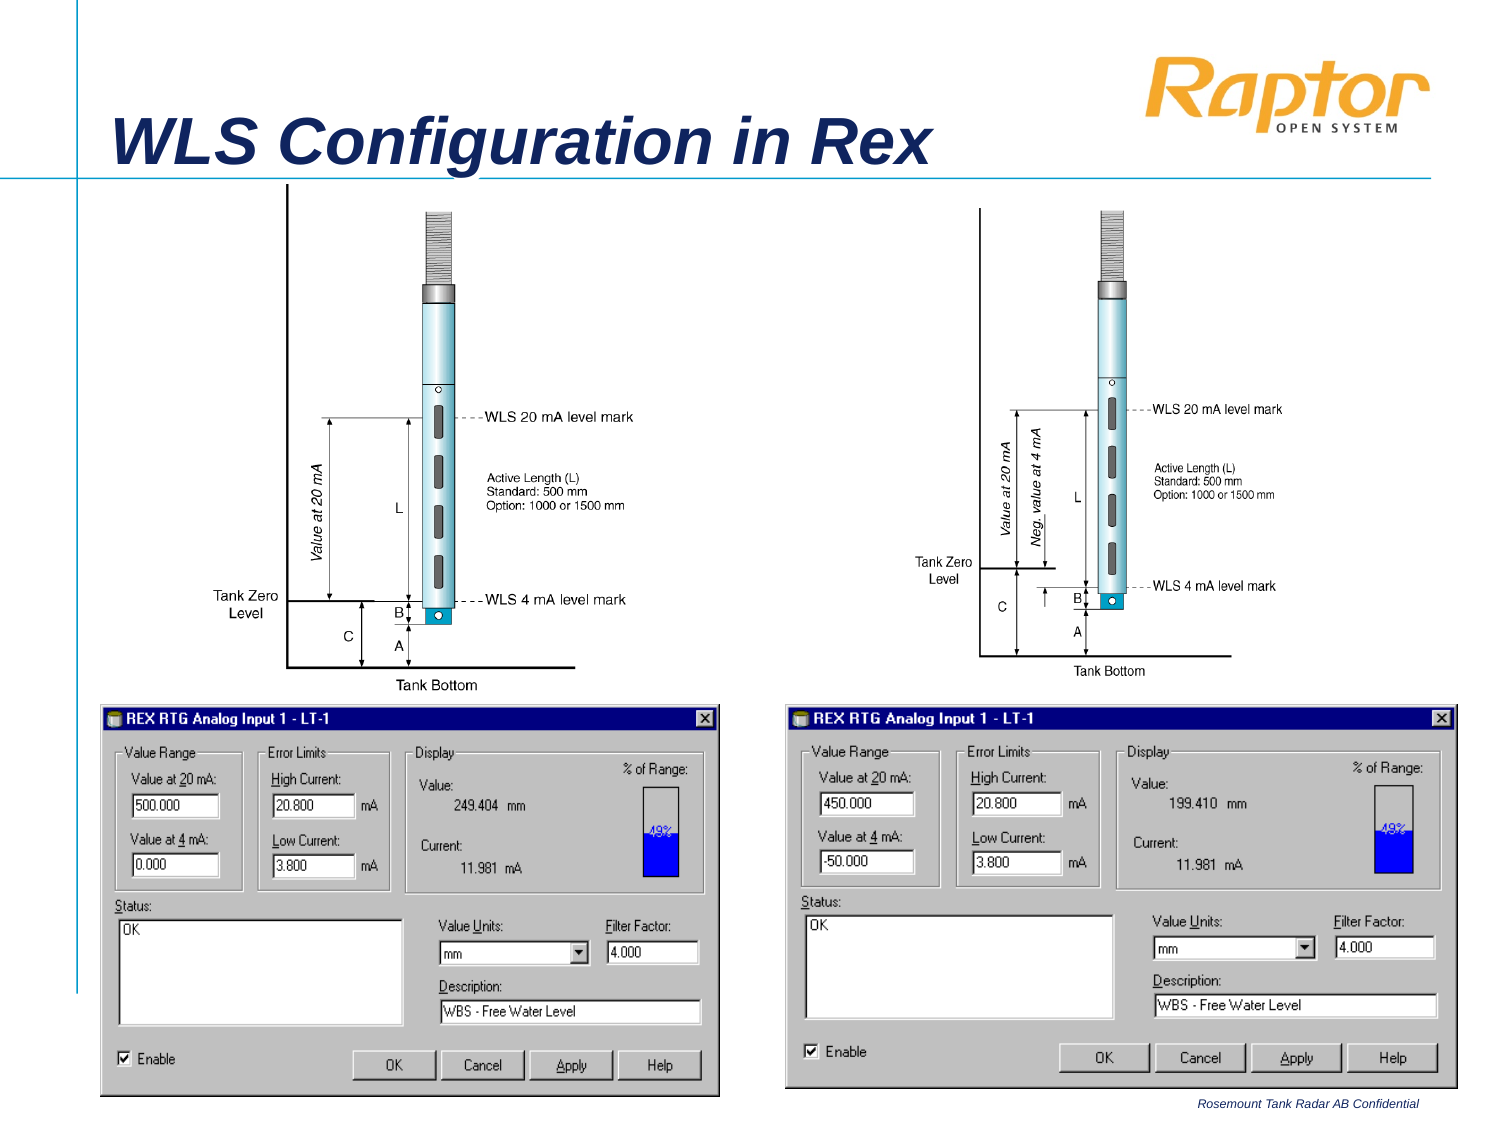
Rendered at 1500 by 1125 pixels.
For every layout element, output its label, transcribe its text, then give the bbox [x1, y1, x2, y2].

picture [1139, 54, 1436, 135]
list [915, 207, 1282, 679]
picture [1173, 905, 1461, 1098]
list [785, 703, 1458, 1089]
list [100, 703, 721, 1097]
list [213, 184, 635, 693]
title WLS Configuration in Rex [95, 66, 1342, 186]
